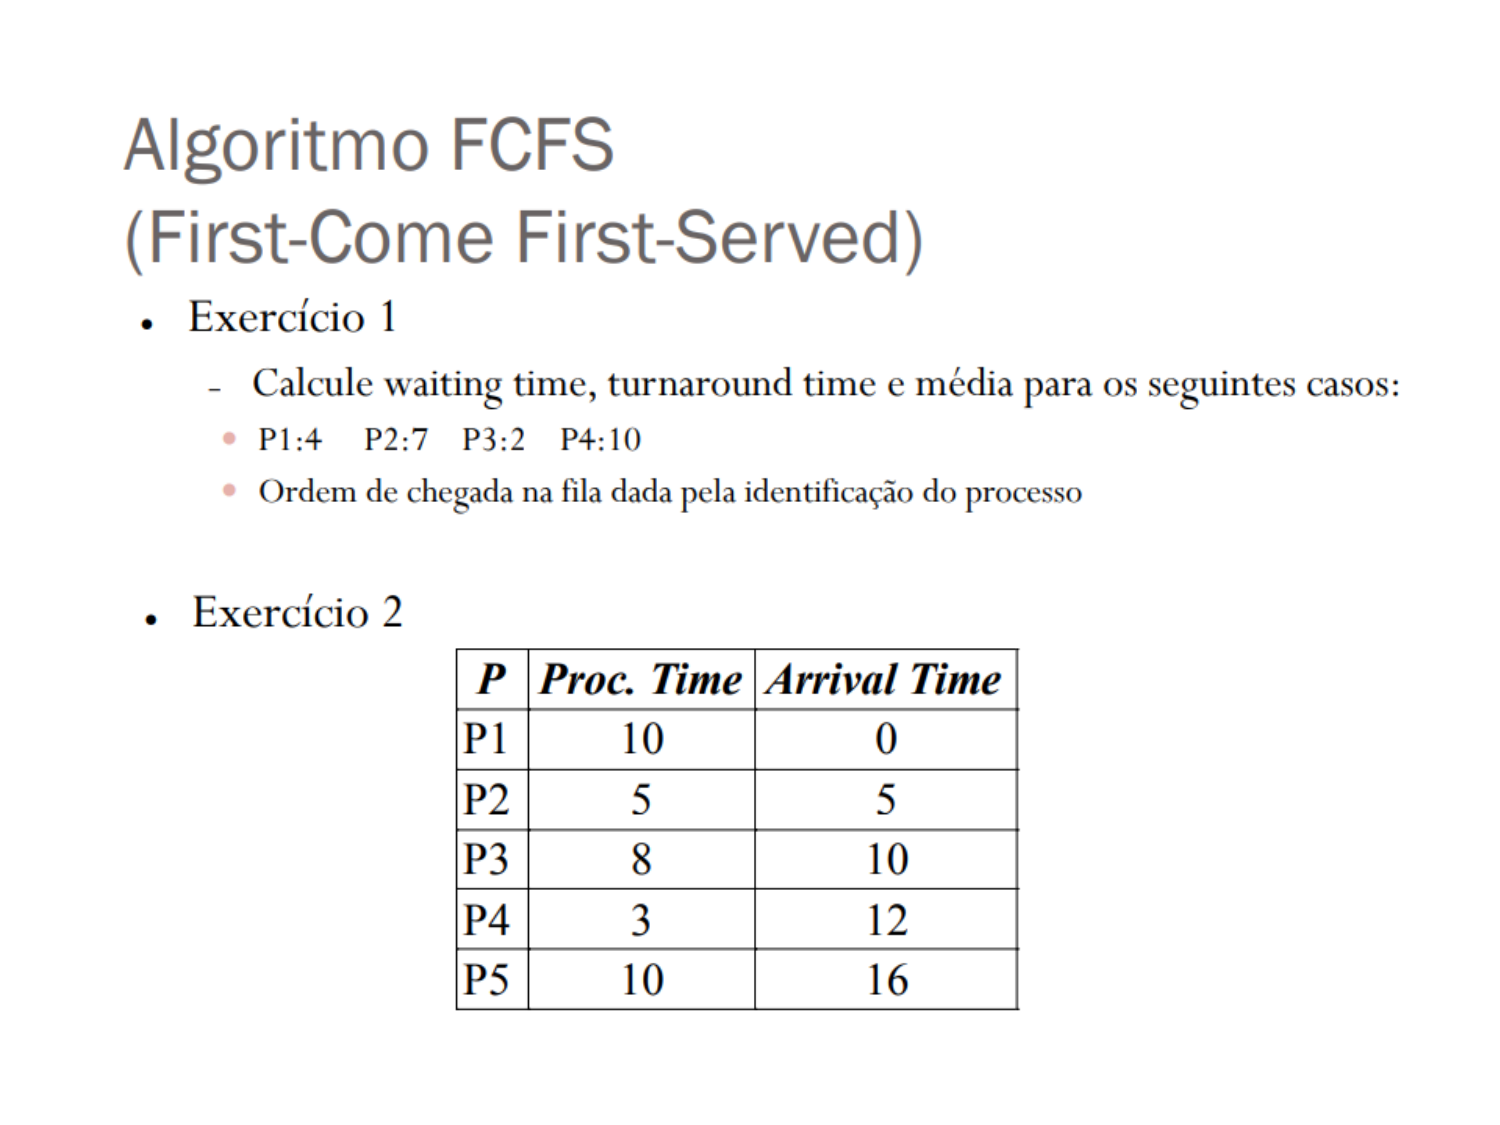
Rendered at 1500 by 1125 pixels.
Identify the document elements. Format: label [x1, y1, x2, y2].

picture [80, 87, 1420, 528]
picture [116, 550, 1129, 1023]
